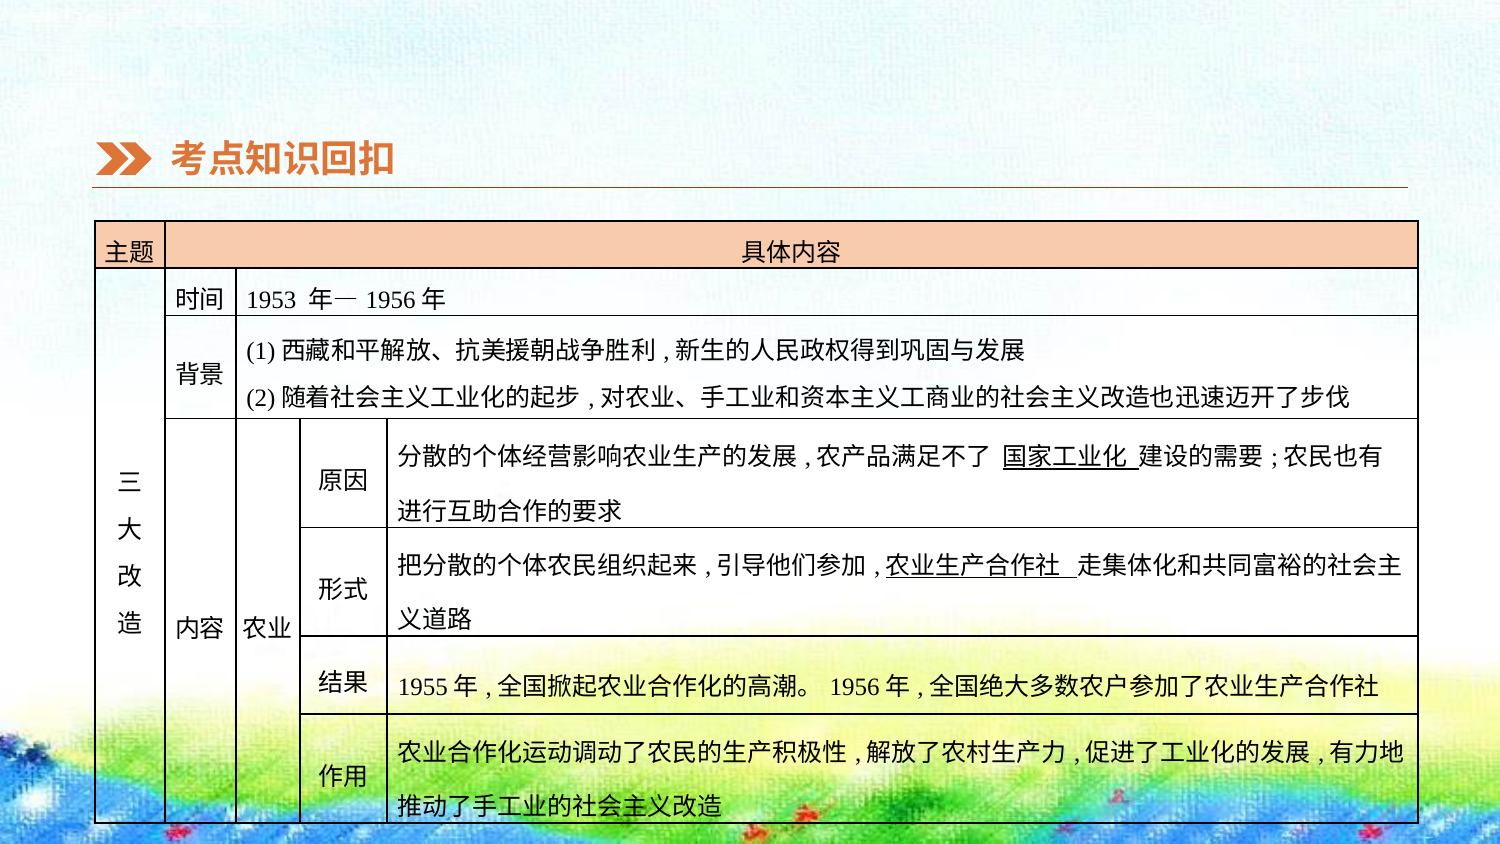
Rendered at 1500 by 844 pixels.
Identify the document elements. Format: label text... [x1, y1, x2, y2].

table_cell 内容 [166, 419, 235, 822]
table_header 具体内容 [166, 222, 1417, 267]
table_cell 农业 [237, 419, 299, 822]
table_cell 把分散的个体农民组织起来,引导他们参加,农业生产合作社 走集体化和共同富裕的社会主义道路 [388, 528, 1417, 635]
table_cell 农业合作化运动调动了农民的生产积极性,解放了农村生产力,促进了工业化的发展,有力地推动了手工业的社会主义改造 [388, 715, 1417, 822]
table_cell 1955年,全国掀起农业合作化的高潮。1956年,全国绝大多数农户参加了农业生产合作社 [388, 637, 1417, 713]
table_header 主题 [96, 222, 164, 267]
table_cell 分散的个体经营影响农业生产的发展,农产品满足不了 国家工业化 建设的需要;农民也有进行互助合作的要求 [388, 419, 1417, 527]
table_cell 1953 年—1956年 [237, 269, 1417, 315]
table_cell 原因 [301, 419, 386, 527]
table_cell 形式 [301, 528, 386, 635]
table_cell 背景 [166, 316, 235, 418]
picture [0, 0, 1500, 844]
table_cell 时间 [166, 269, 235, 315]
table_cell 结果 [301, 637, 386, 713]
table_cell 作用 [301, 715, 386, 822]
table_cell (1)西藏和平解放、抗美援朝战争胜利,新生的人民政权得到巩固与发展 (2)随着社会主义工业化的起步,对农业、手工业和资本主义工商业的社会主义改造也迅速迈开了步伐 [237, 316, 1417, 418]
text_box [95, 127, 1408, 188]
table_cell 三 大 改 造 [96, 269, 164, 822]
